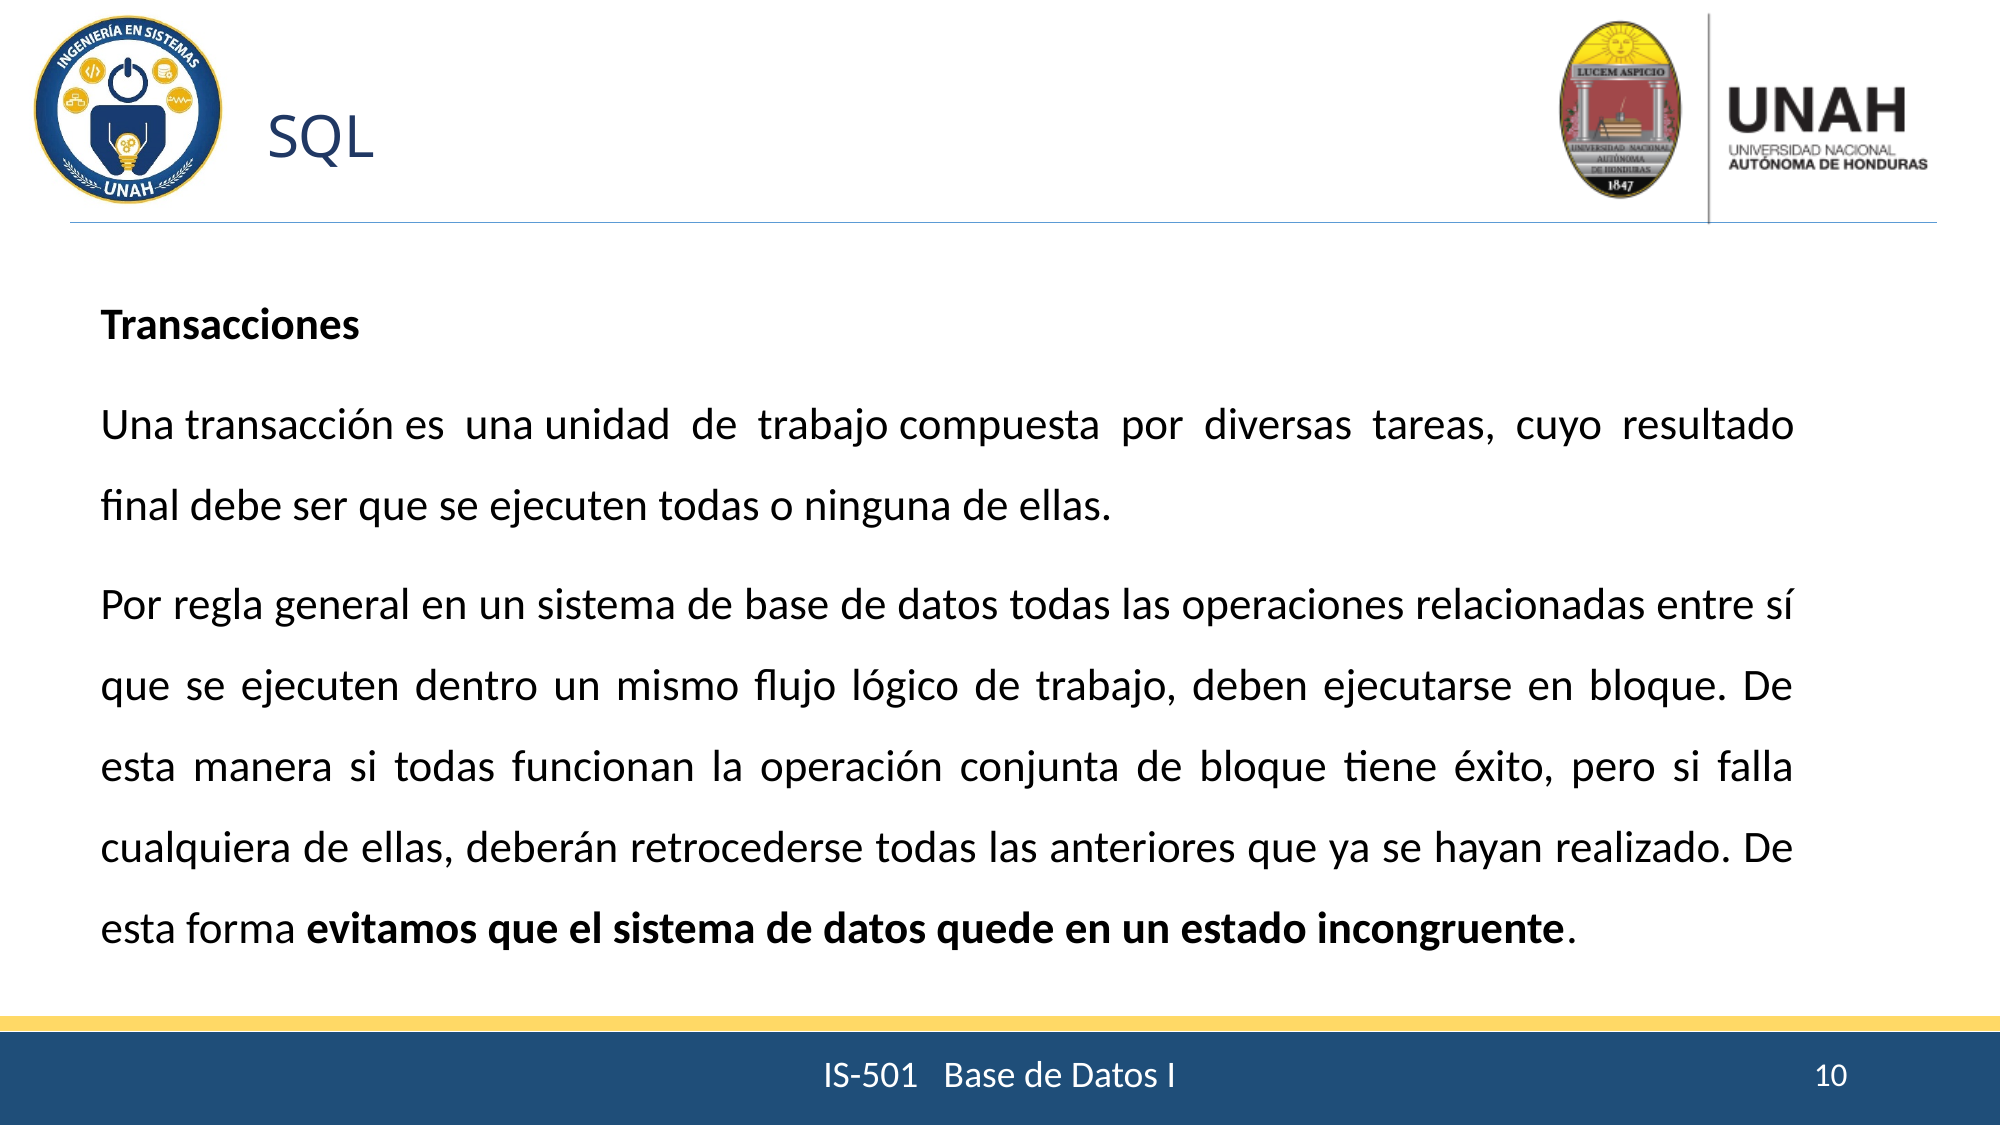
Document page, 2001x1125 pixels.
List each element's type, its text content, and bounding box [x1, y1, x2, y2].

text_box [0, 1031, 2000, 1125]
text_box [0, 1016, 2000, 1031]
text_box Transacciones Una transacción es una unidad de trabajo compuesta por diversas tareas, cuyo resultado final debe ser que se ejecuten todas o ninguna de ellas. Por regla general en un sistema de base de datos todas las operaciones relacionadas entre sí que se ejecuten dentro un mismo flujo lógico de trabajo, deben ejecutarse en bloque. De esta manera si todas funcionan la operación conjunta de bloque tiene éxito, pero si falla cualquiera de ellas, deberán retrocederse todas las anteriores que ya se hayan realizado. De esta forma evitamos que el sistema de datos quede en un estado incongruente. [85, 260, 1811, 974]
title SQL [252, 94, 1531, 183]
slide_number 10 [1412, 1042, 1863, 1103]
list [18, 10, 238, 214]
footer IS-501 Base de Datos I [662, 1042, 1338, 1103]
picture [1557, 7, 1938, 227]
